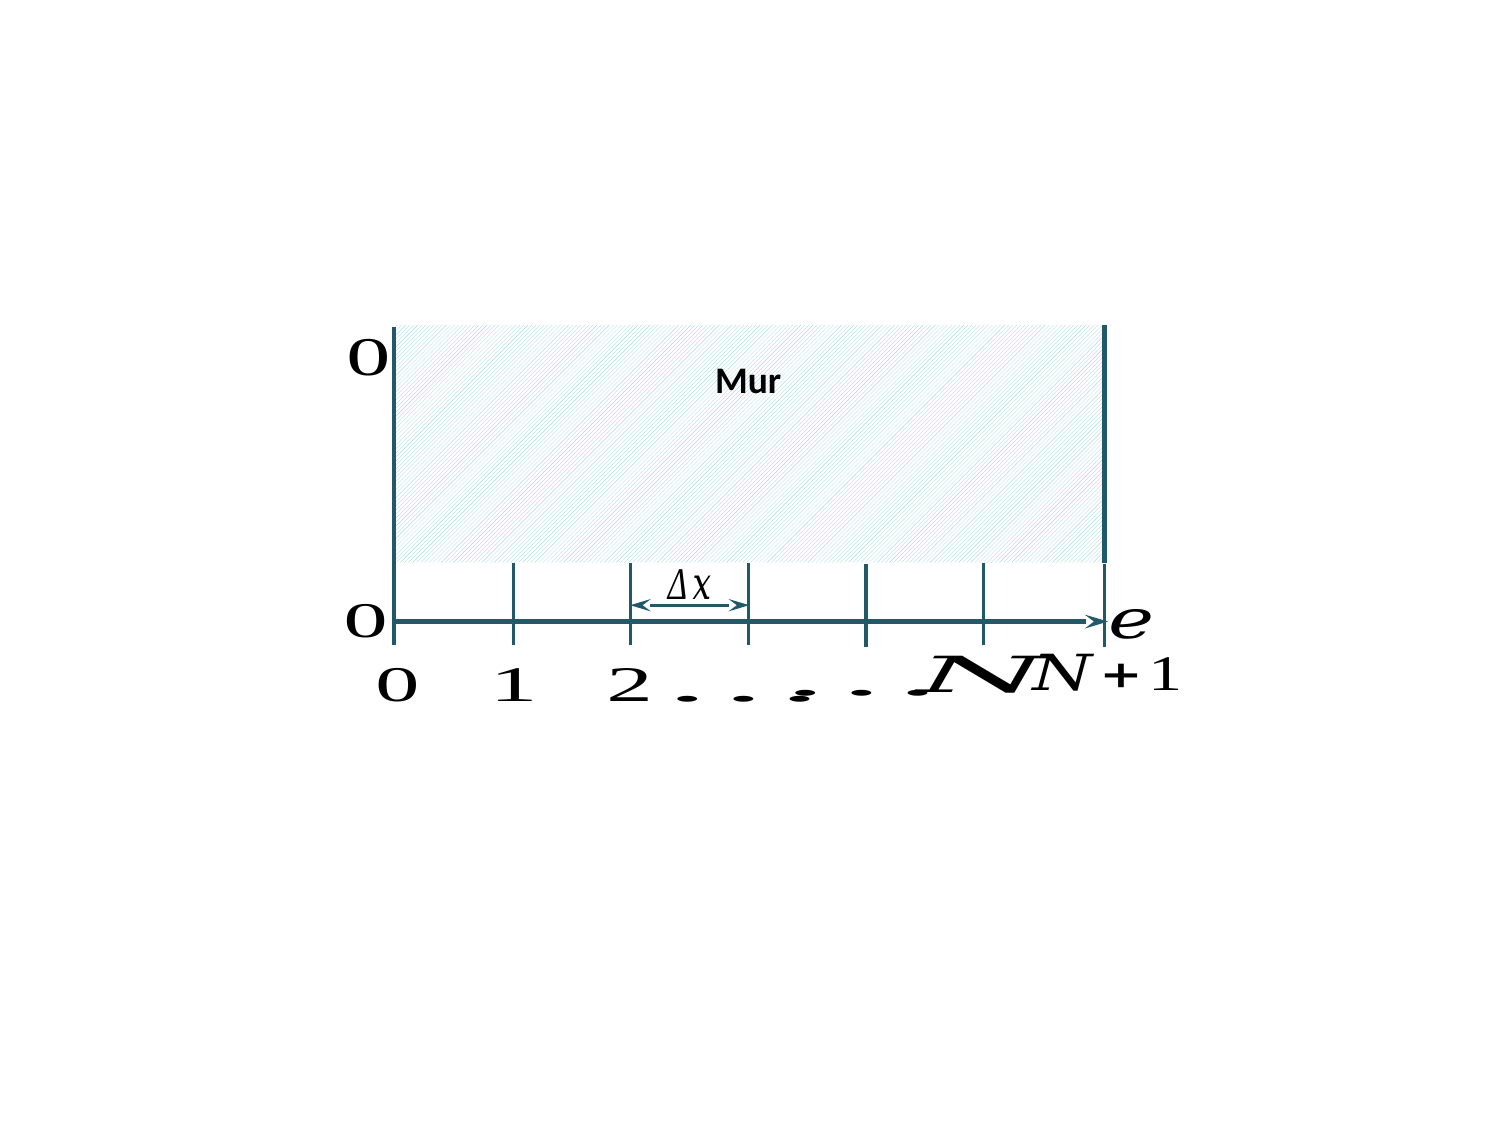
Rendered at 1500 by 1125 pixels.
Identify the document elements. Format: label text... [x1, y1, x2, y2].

text_box Mur [630, 348, 866, 409]
text_box [392, 323, 1106, 565]
